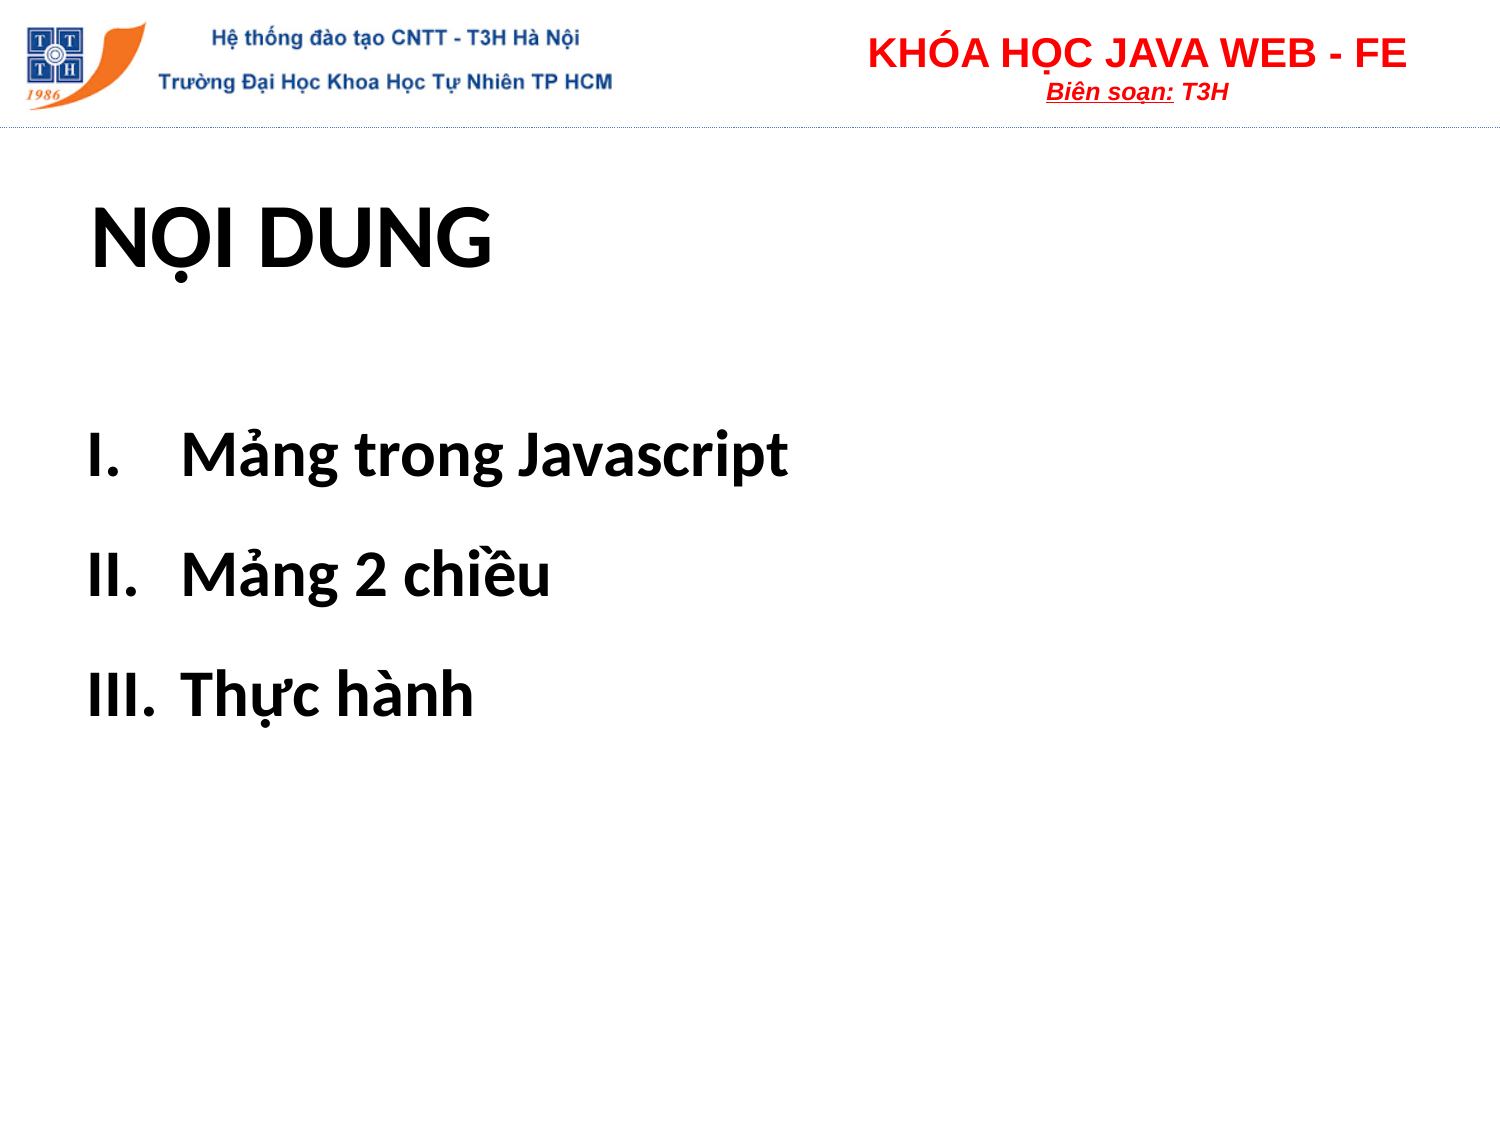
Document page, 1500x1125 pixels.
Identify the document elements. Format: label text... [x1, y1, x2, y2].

text_box Mảng trong Javascript Mảng 2 chiều Thực hành [72, 362, 806, 738]
text_box KHÓA HỌC JAVA WEB - FE Biên soạn: T3H [787, 2, 1488, 127]
picture [3, 1, 642, 127]
text_box NỘI DUNG [74, 137, 1425, 325]
